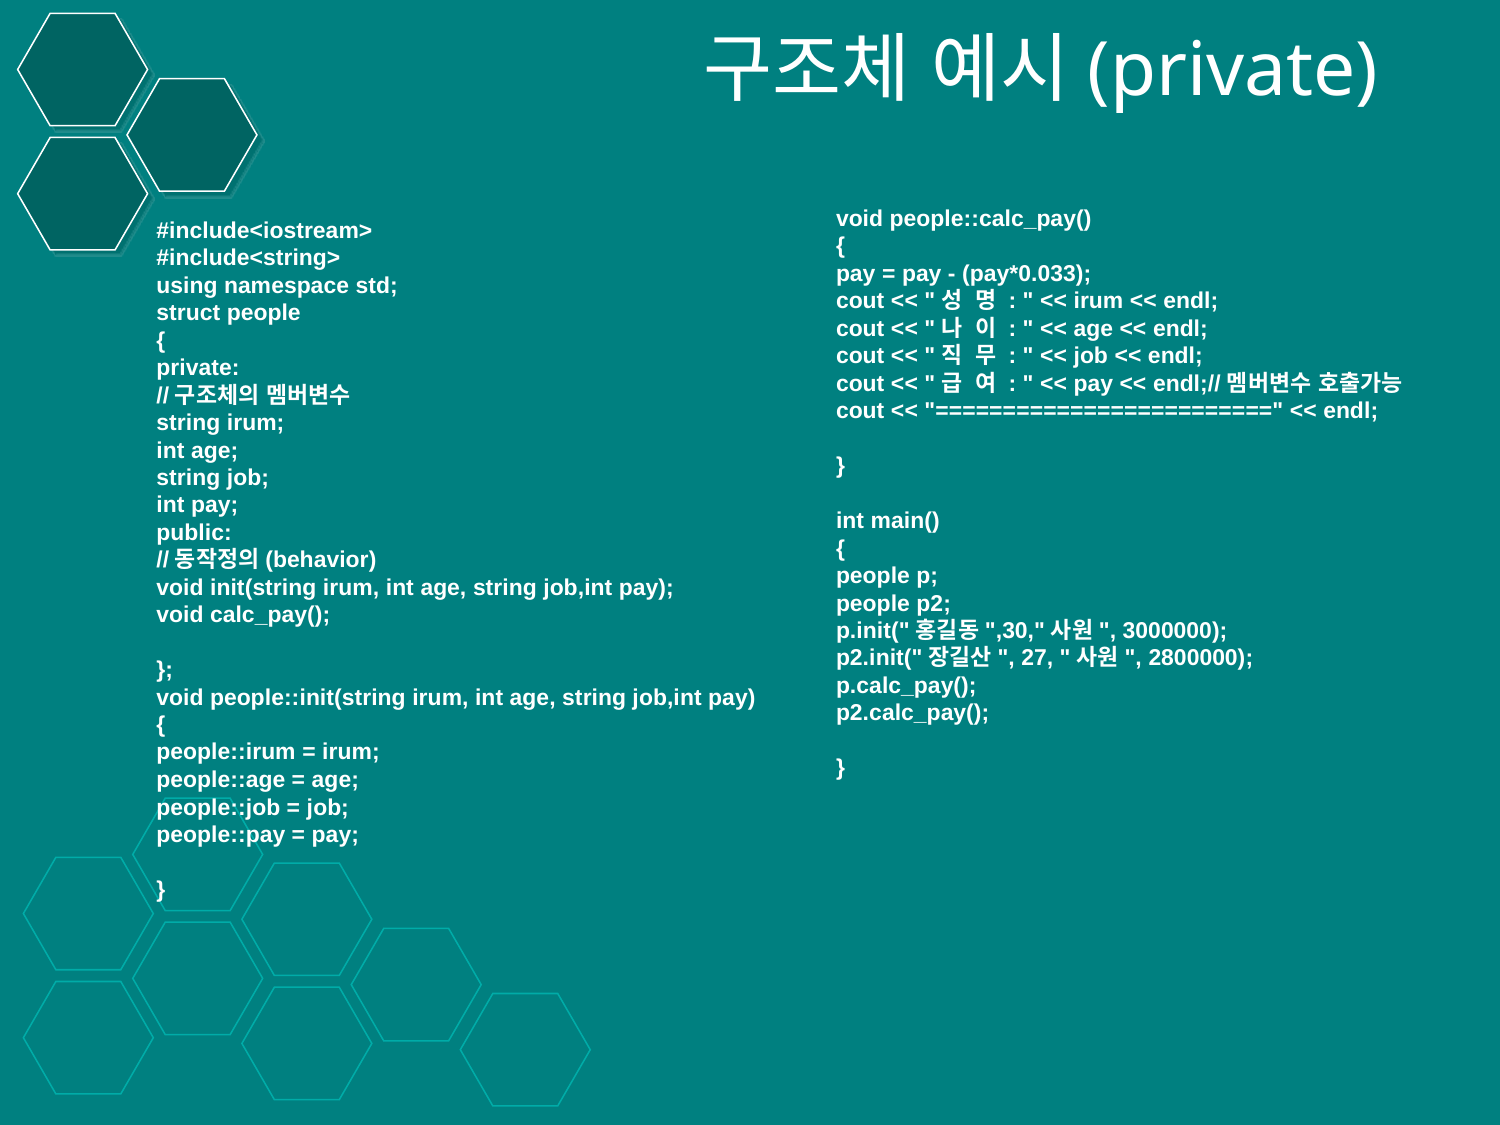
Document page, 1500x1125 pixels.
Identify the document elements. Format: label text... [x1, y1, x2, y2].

text_box void people::calc_pay() { pay = pay - (pay*0.033); cout << "성 명 : " << irum << endl; cout << "나 이 : " << age << endl; cout << "직 무 : " << job << endl; cout << "급 여 : " << pay << endl;//멤버변수 호출가능 cout << "=========================" << endl; } int main() { people p; people p2; p.init("홍길동",30,"사원", 3000000); p2.init("장길산", 27, "사원", 2800000); p.calc_pay(); p2.calc_pay(); } [821, 196, 1419, 816]
text_box #include<iostream> #include<string> using namespace std; struct people { private: //구조체의 멤버변수 string irum; int age; string job; int pay; public: //동작정의(behavior) void init(string irum, int age, string job,int pay); void calc_pay(); }; void people::init(string irum, int age, string job,int pay) { people::irum = irum; people::age = age; people::job = job; people::pay = pay; } [141, 208, 772, 937]
title 구조체 예시(private) [265, 0, 1394, 131]
